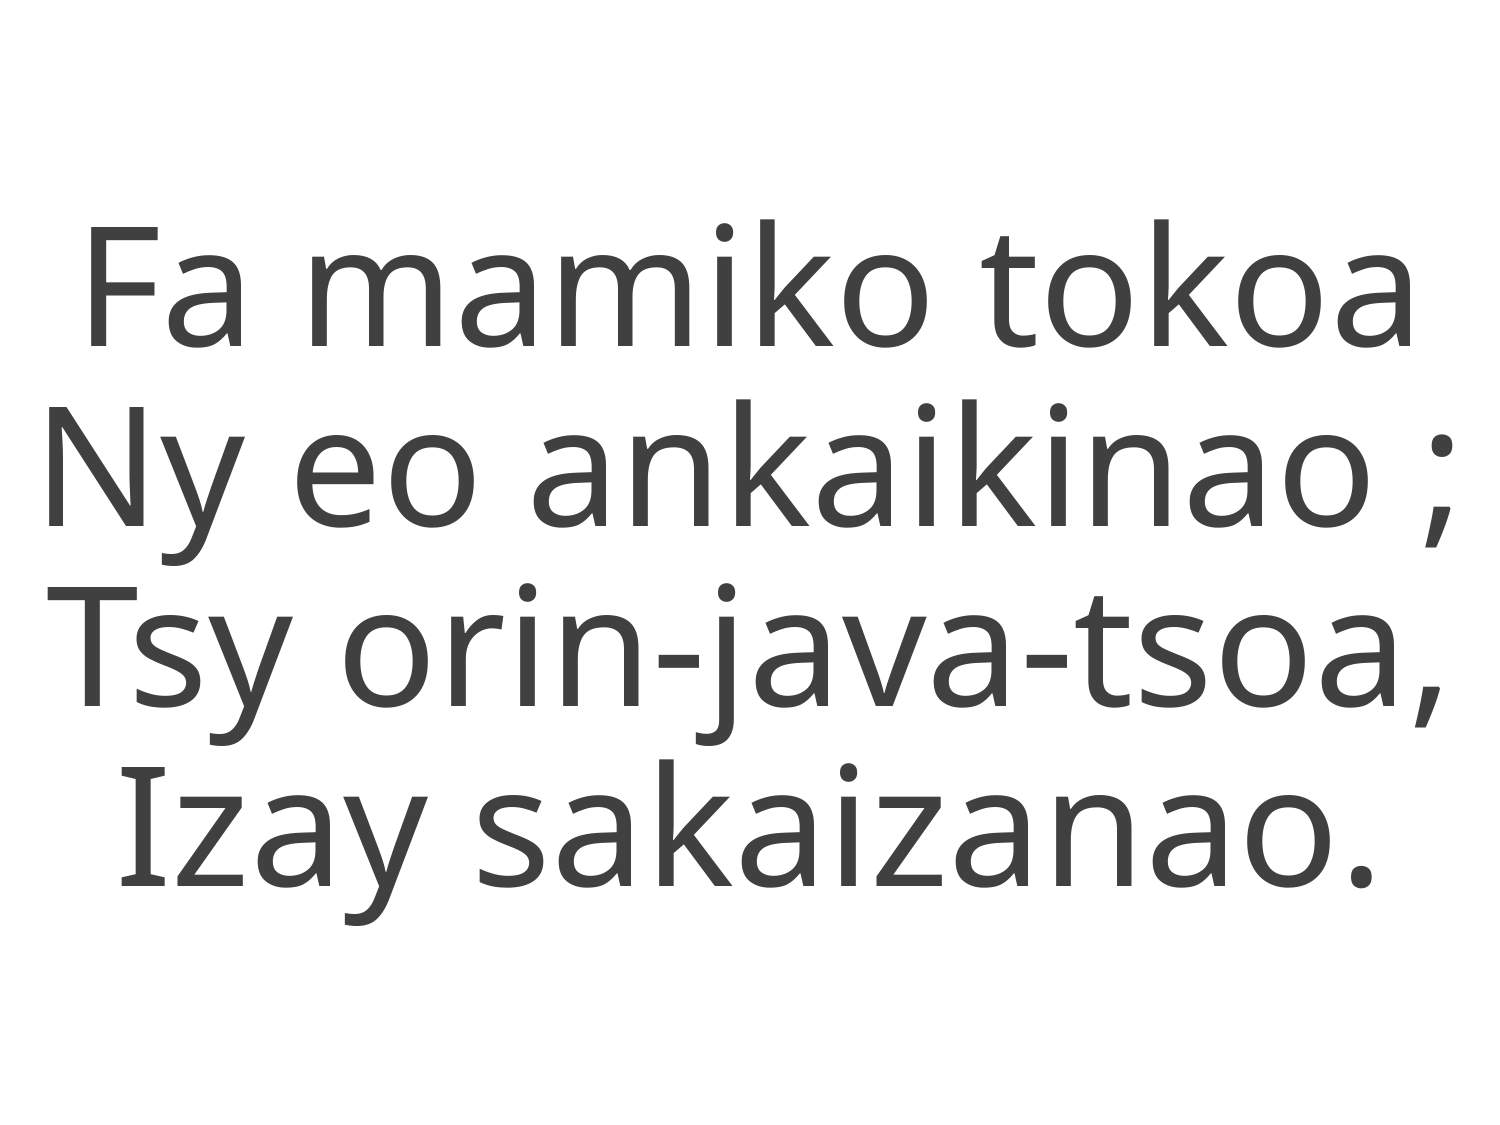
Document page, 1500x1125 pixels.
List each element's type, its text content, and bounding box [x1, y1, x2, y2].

title Fa mamiko tokoa Ny eo ankaikinao ; Tsy orin-java-tsoa, Izay sakaizanao. [0, 453, 1500, 672]
